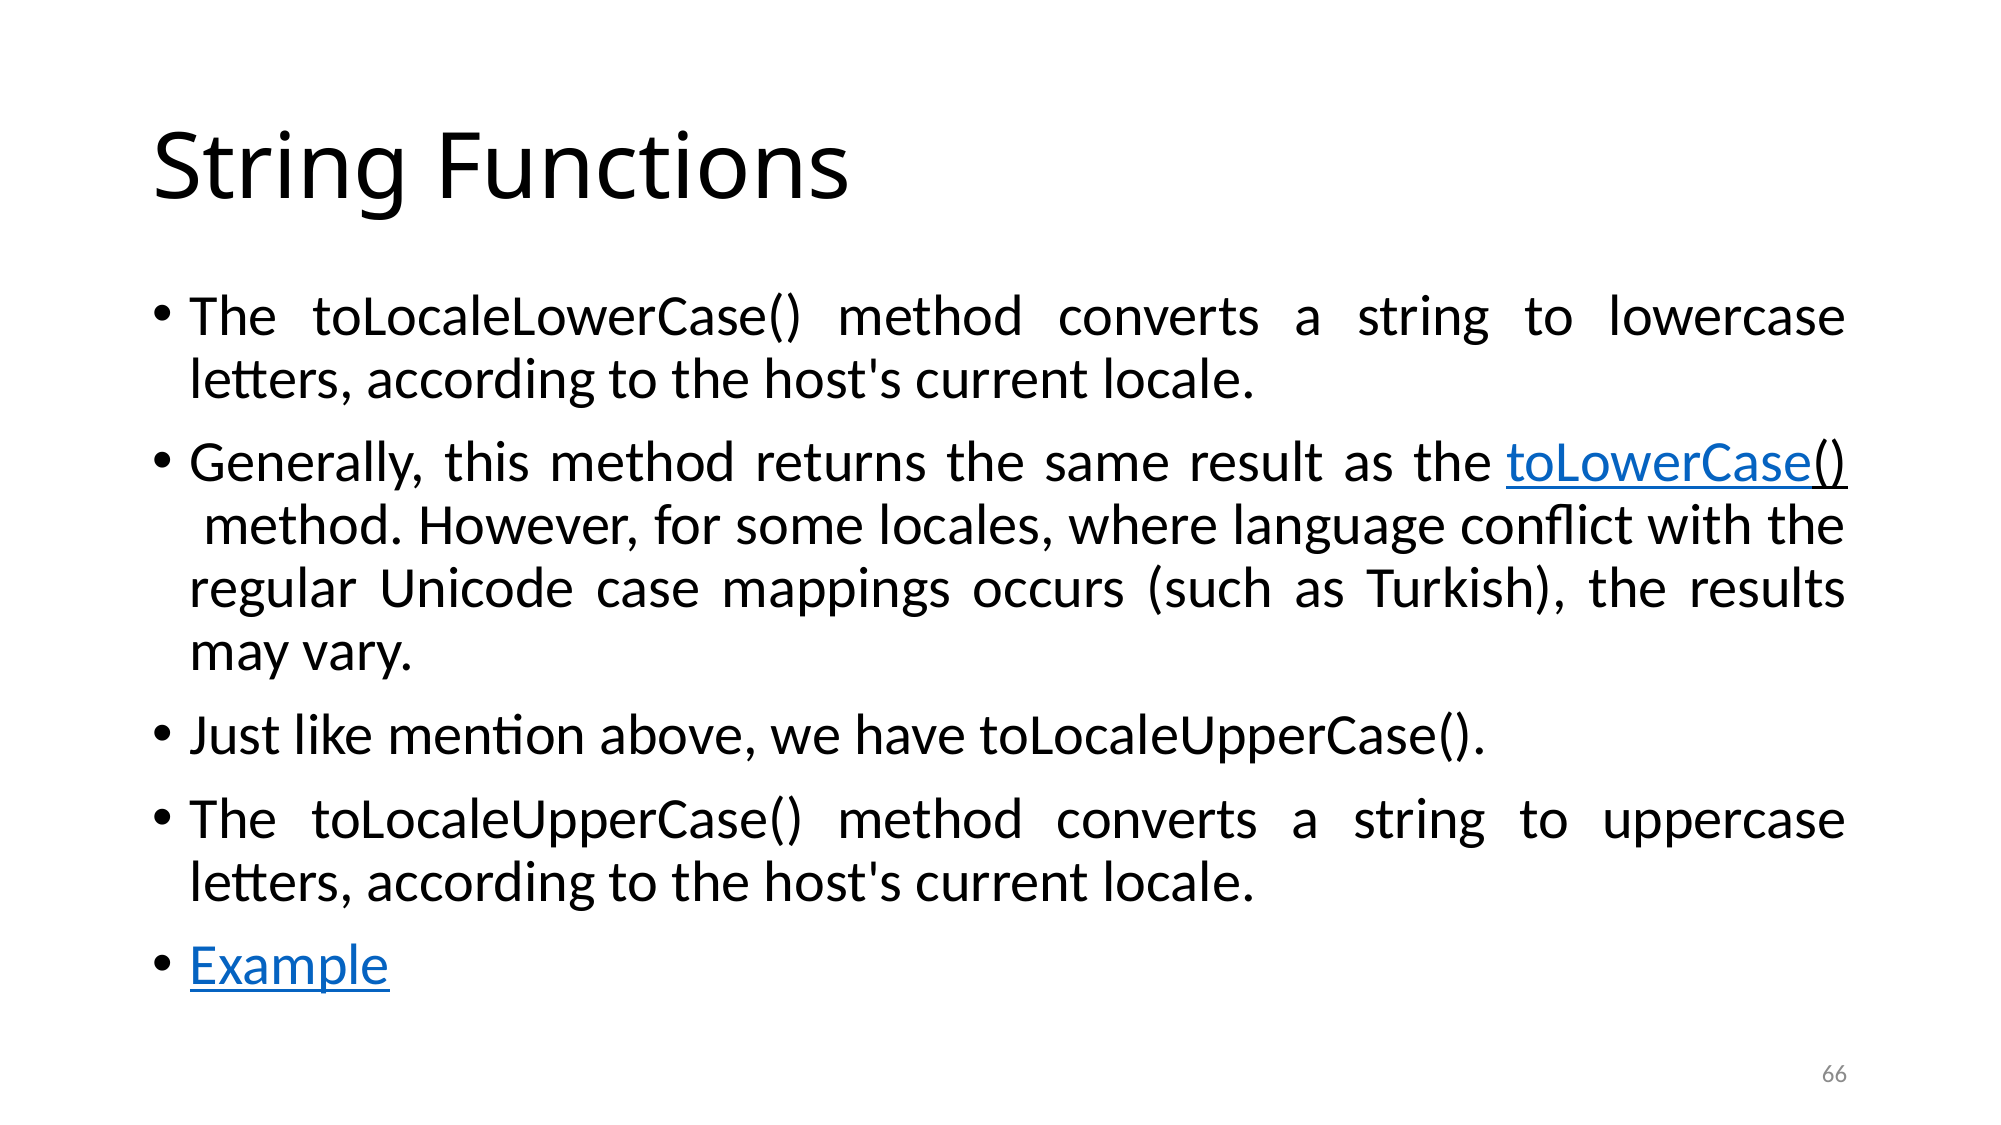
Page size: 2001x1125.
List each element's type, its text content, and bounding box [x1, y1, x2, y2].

list The toLocaleLowerCase() method converts a string to lowercase letters, according to the host's current locale. Generally, this method returns the same result as the toLowerCase() method. However, for some locales, where language conflict with the regular Unicode case mappings occurs (such as Turkish), the results may vary. Just like mention above, we have toLocaleUpperCase(). The toLocaleUpperCase() method converts a string to uppercase letters, according to the host's current locale. Example [137, 277, 1863, 1043]
slide_number 66 [1412, 1042, 1863, 1103]
title String Functions [137, 59, 1863, 277]
